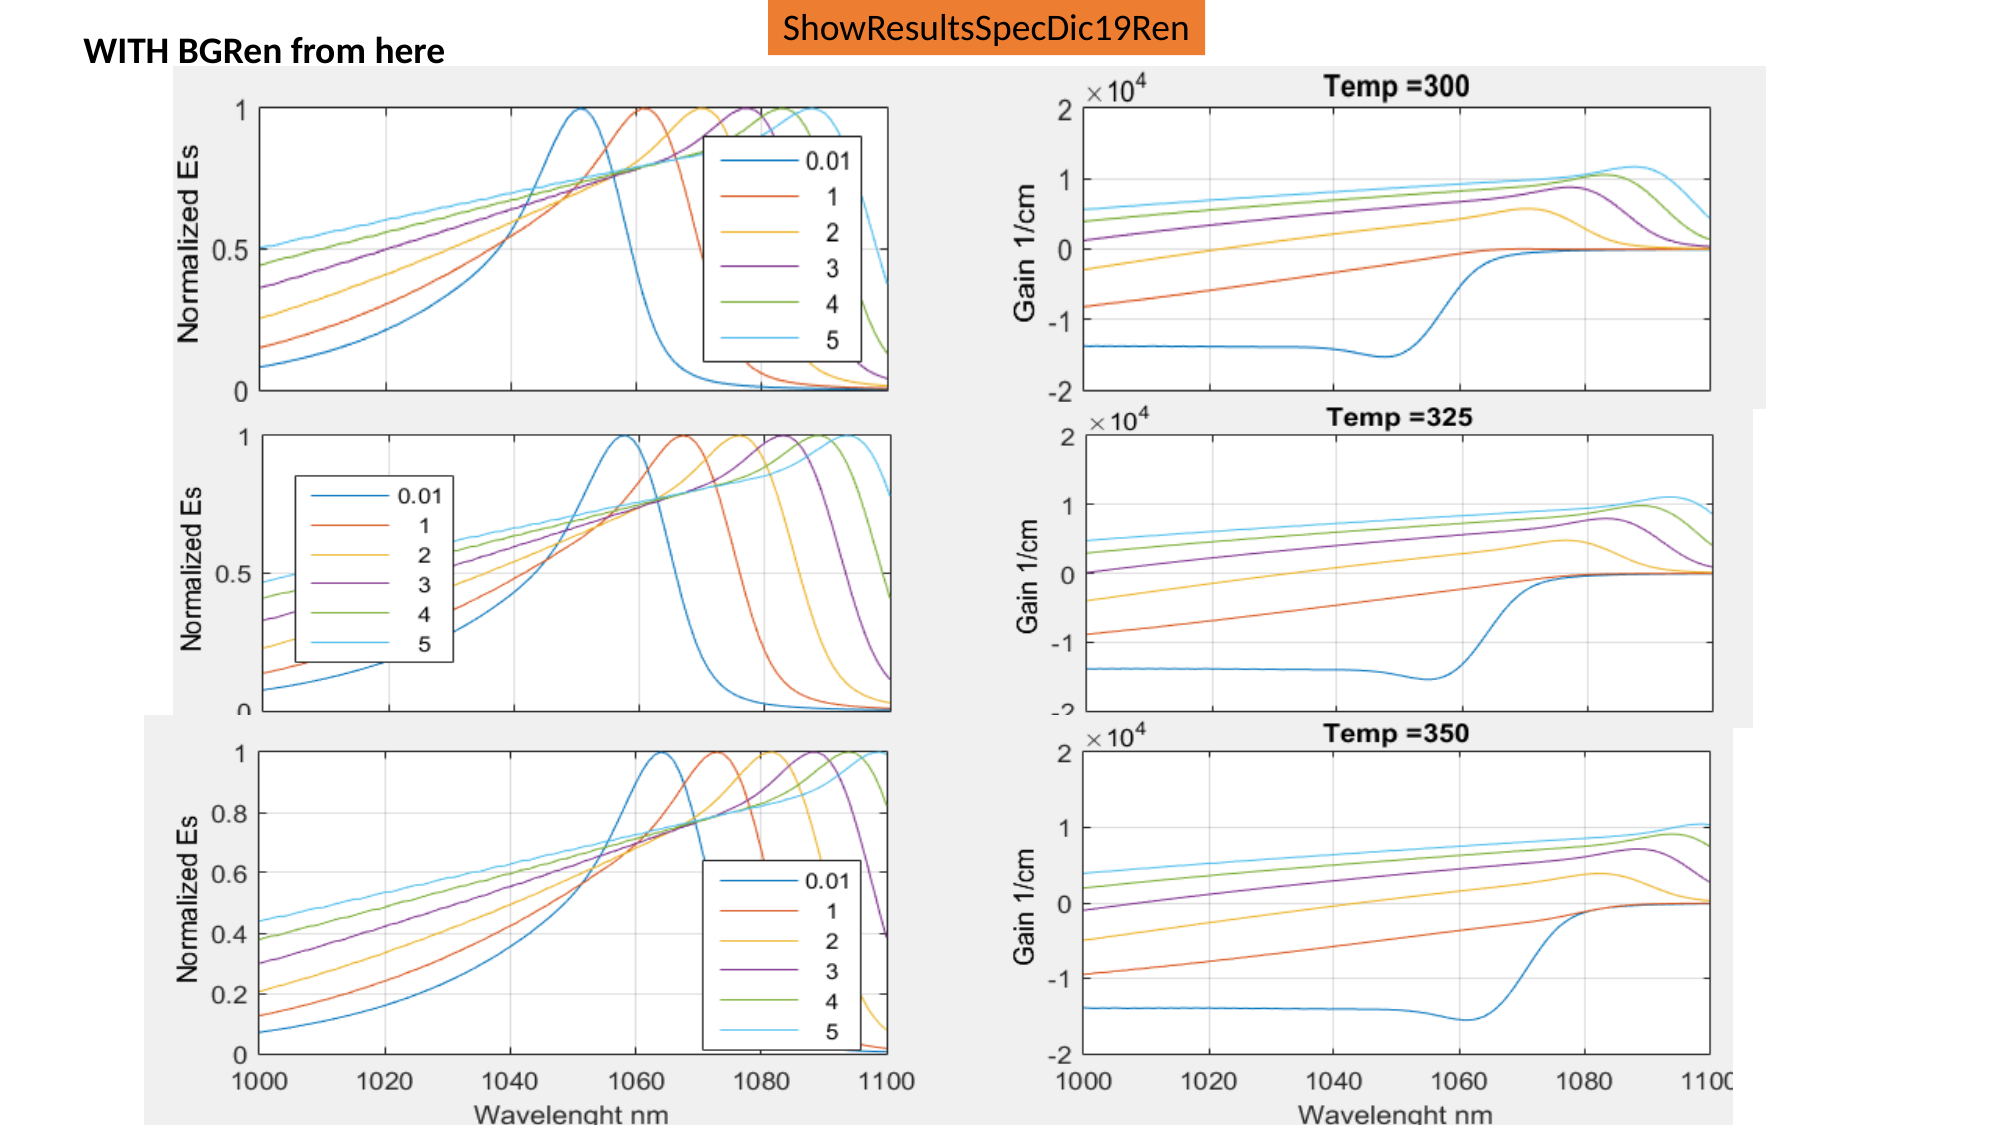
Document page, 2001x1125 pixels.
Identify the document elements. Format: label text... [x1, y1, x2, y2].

text_box WITH BGRen from here [68, 19, 461, 79]
text_box ShowResultsSpecDic19Ren [768, 0, 1206, 56]
picture [144, 66, 1766, 1125]
